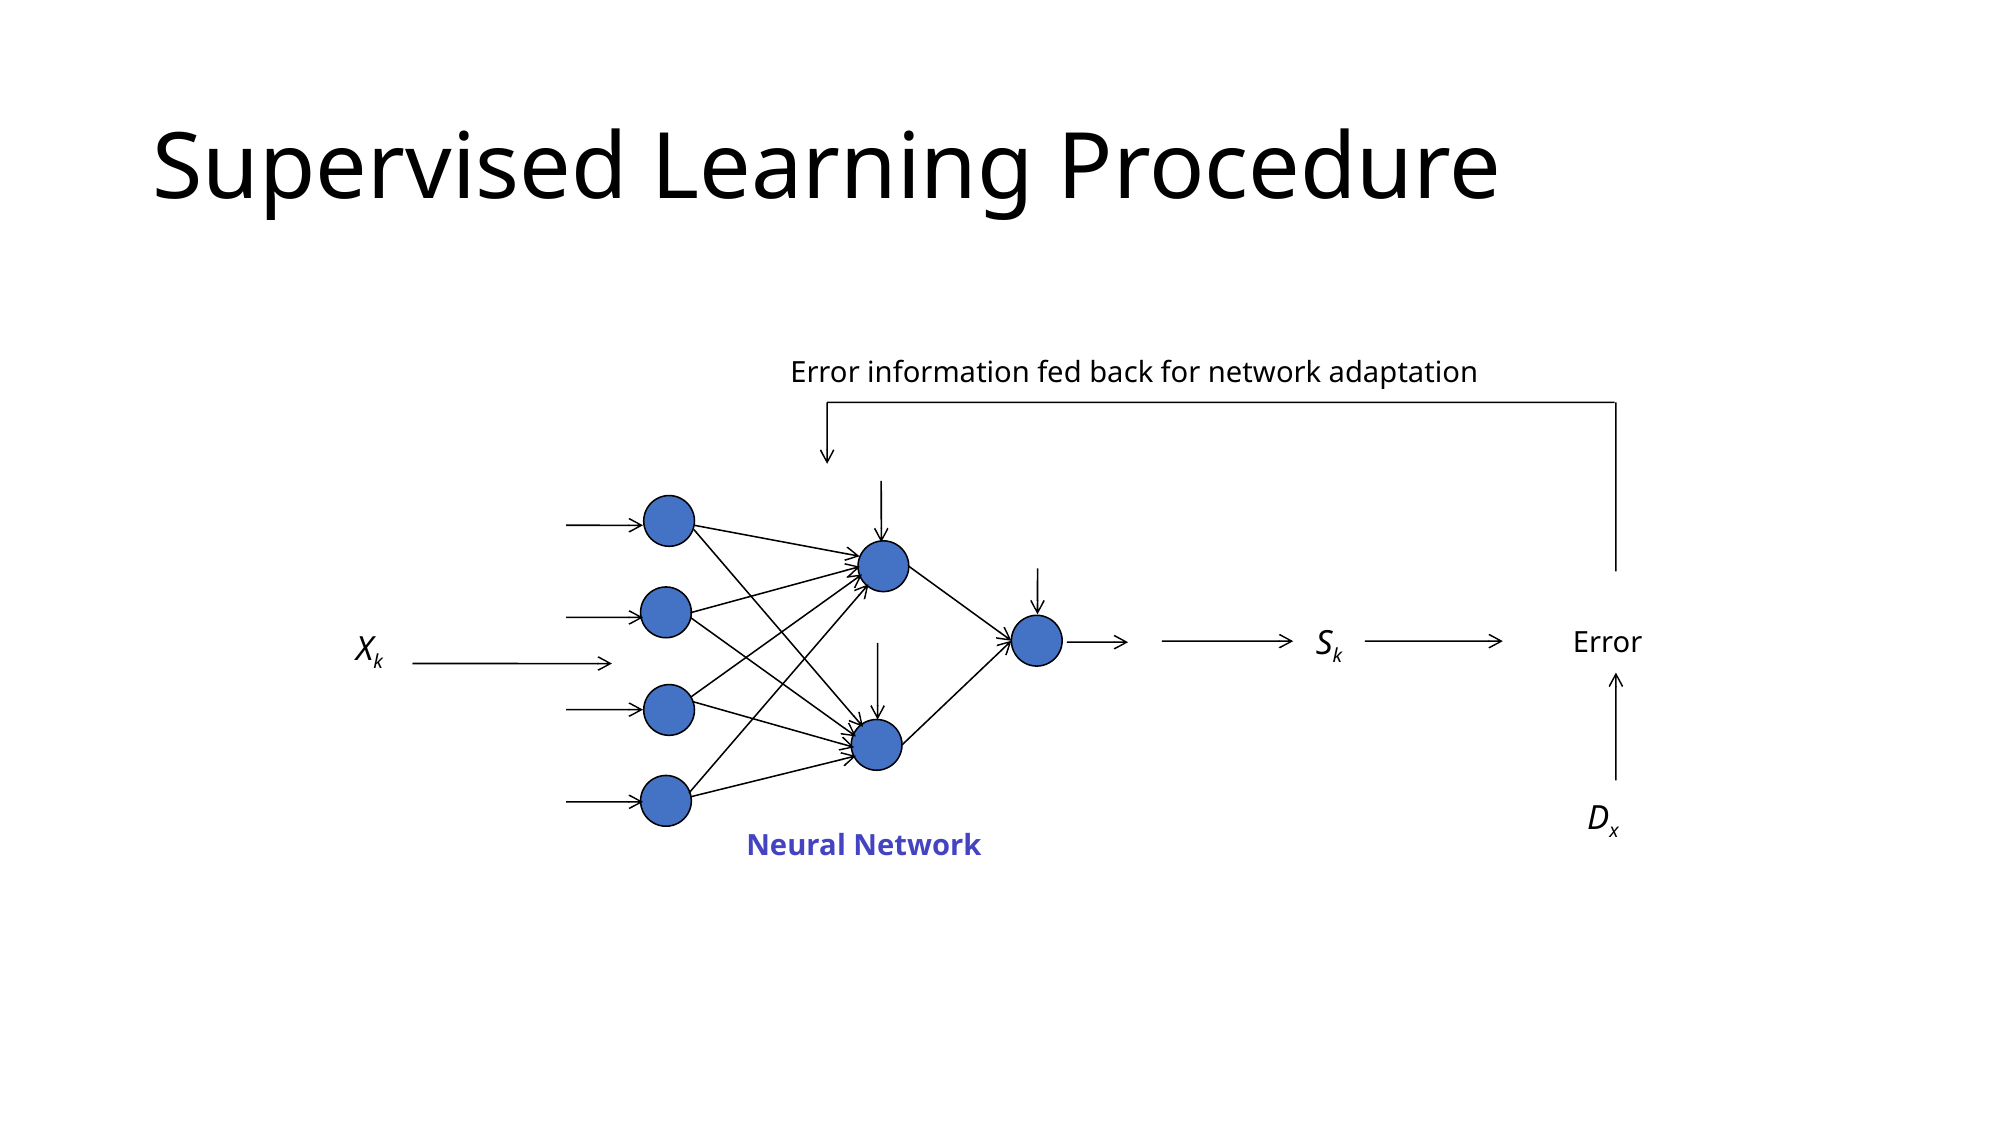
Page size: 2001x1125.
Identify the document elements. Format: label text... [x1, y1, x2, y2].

text_box [566, 702, 643, 717]
text_box [566, 610, 643, 625]
text_box [412, 656, 612, 671]
text_box [1030, 568, 1045, 615]
text_box [643, 684, 695, 736]
text_box [819, 402, 835, 464]
text_box [805, 659, 863, 727]
text_box [858, 540, 909, 592]
text_box [643, 495, 695, 547]
text_box Error [1558, 616, 1658, 666]
text_box [690, 563, 860, 613]
text_box [1161, 633, 1294, 649]
title Supervised Learning Procedure [137, 59, 1863, 278]
text_box [783, 684, 856, 737]
text_box Xk [341, 619, 398, 680]
text_box Neural Network [731, 818, 997, 869]
text_box Sk [1301, 613, 1358, 674]
text_box [688, 584, 869, 794]
text_box Dx [1572, 788, 1634, 849]
text_box [640, 775, 692, 827]
text_box [690, 752, 856, 797]
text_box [908, 566, 1012, 641]
text_box [566, 518, 643, 533]
text_box [851, 719, 902, 771]
text_box [690, 574, 862, 698]
text_box [1608, 672, 1624, 781]
text_box Error information fed back for network adaptation [775, 345, 1494, 396]
text_box [1012, 615, 1063, 667]
text_box [640, 586, 692, 638]
text_box [1364, 633, 1503, 649]
text_box [870, 642, 885, 720]
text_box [901, 640, 1012, 745]
